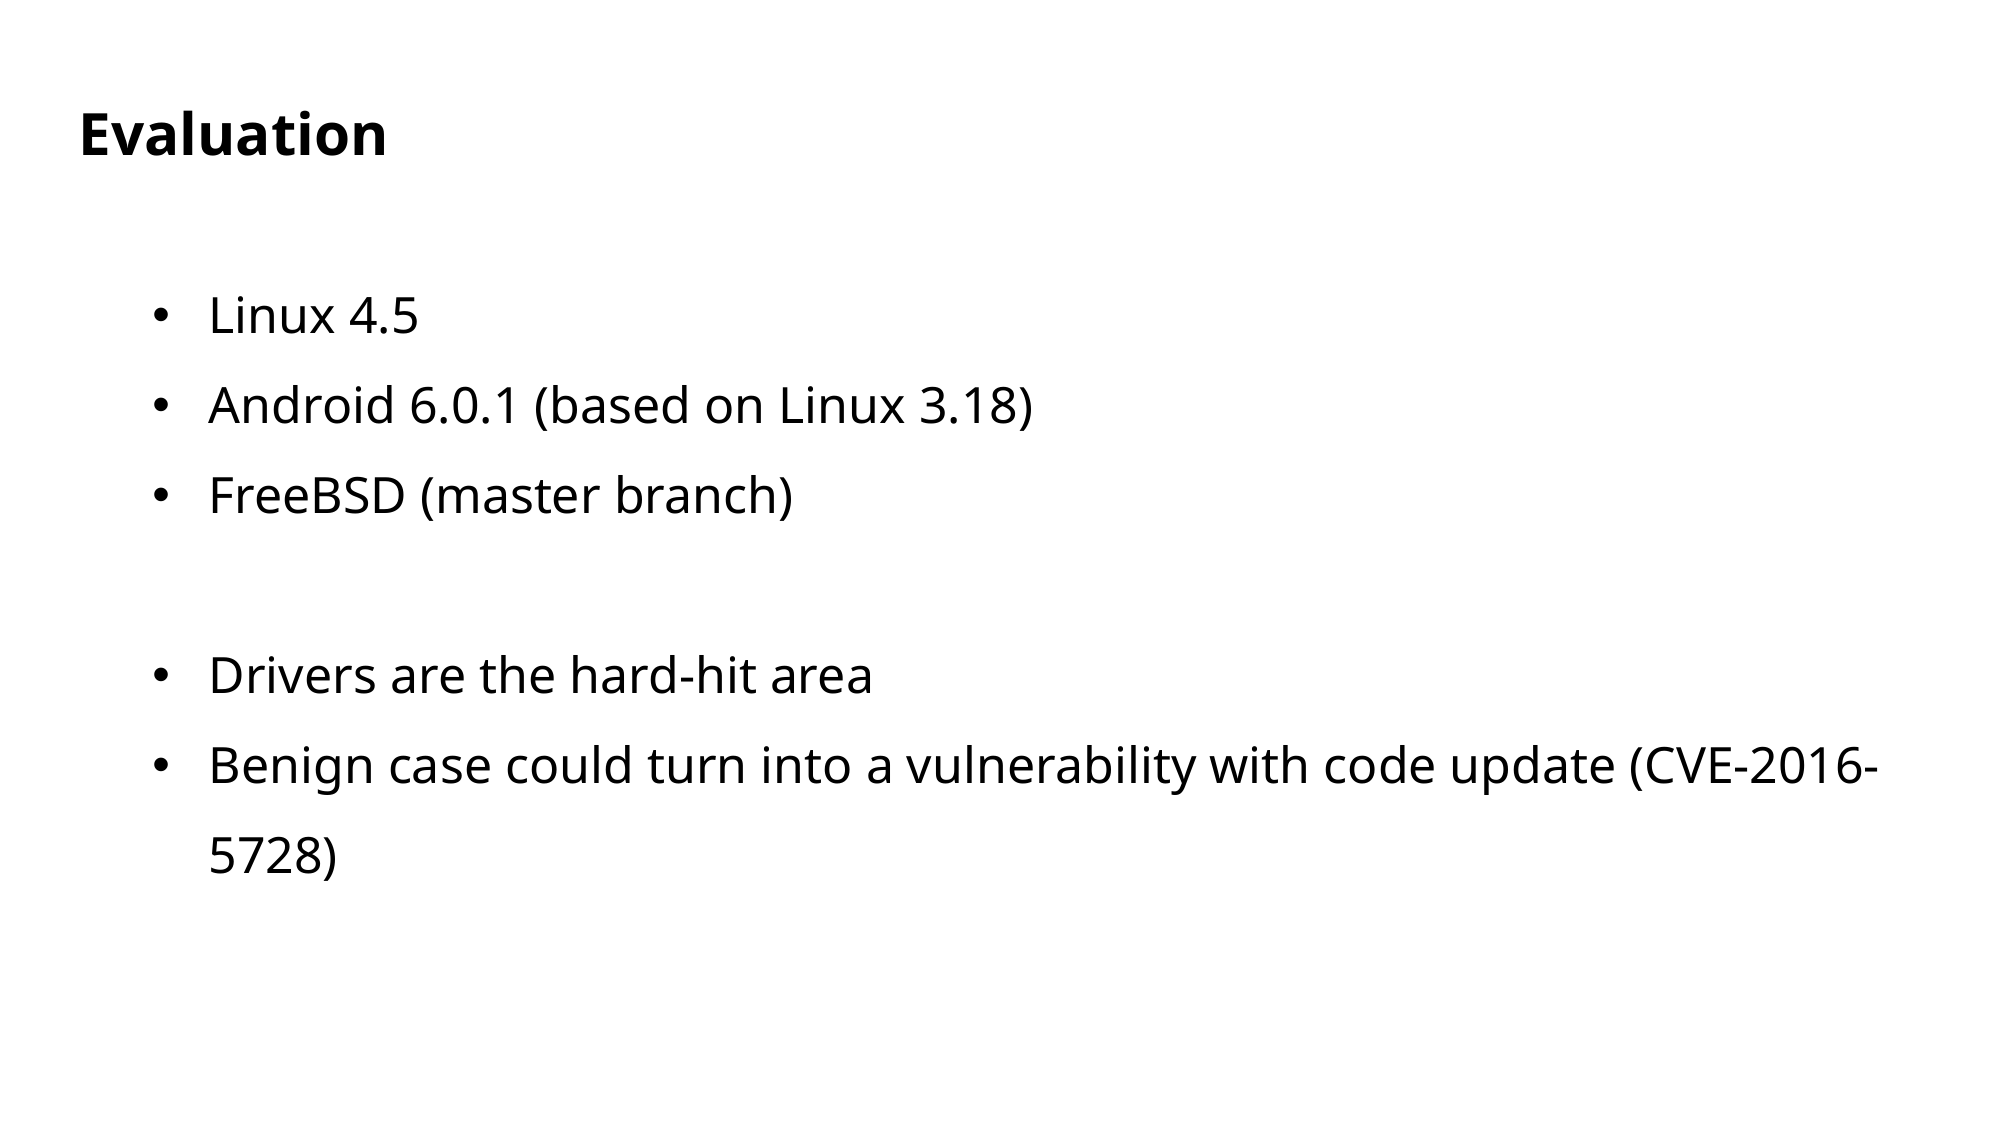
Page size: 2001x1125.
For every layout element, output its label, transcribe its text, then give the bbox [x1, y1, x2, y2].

text_box Evaluation [63, 54, 1937, 175]
text_box Linux 4.5 Android 6.0.1 (based on Linux 3.18) FreeBSD (master branch) Drivers are the hard-hit area Benign case could turn into a vulnerability with code update (CVE-2016-5728) [137, 246, 1953, 892]
